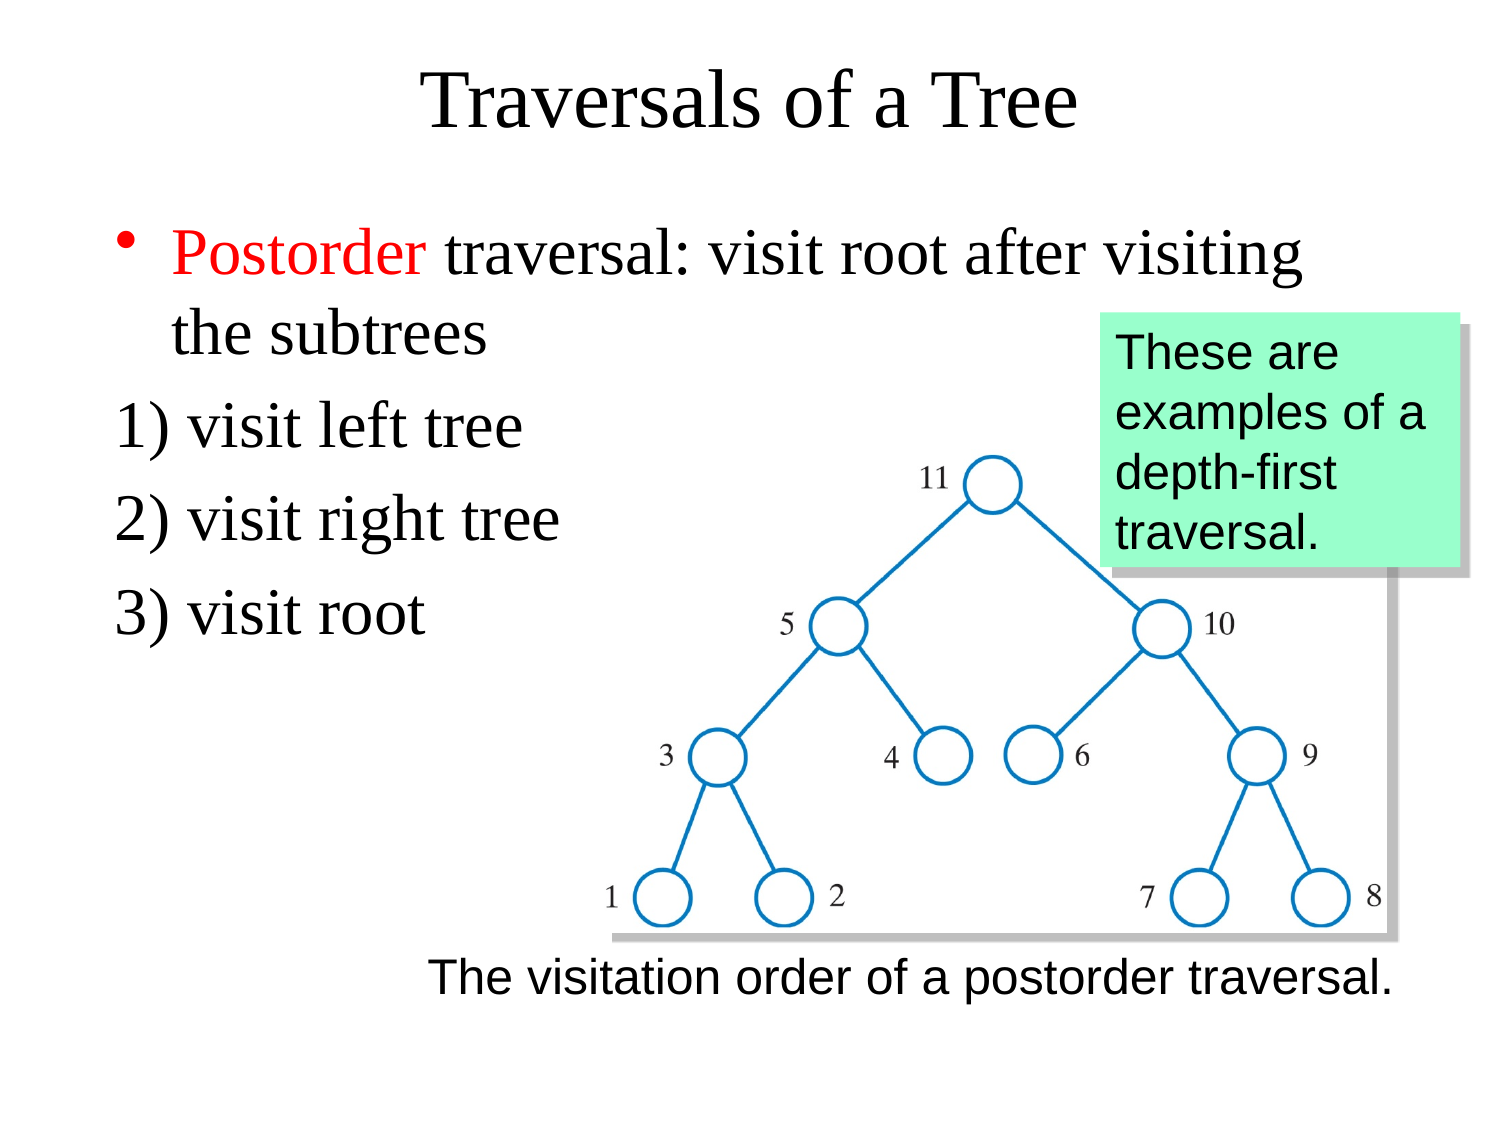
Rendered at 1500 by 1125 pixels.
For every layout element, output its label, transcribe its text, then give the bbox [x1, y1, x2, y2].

list Postorder traversal: visit root after visiting the subtrees 1) visit left tree 2) visit right tree 3) visit root [99, 199, 1376, 876]
picture [599, 449, 1387, 933]
text_box These are examples of a depth-first traversal. [1100, 312, 1461, 568]
text_box The visitation order of a postorder traversal. [412, 937, 1450, 1013]
title Traversals of a Tree [112, 24, 1388, 163]
